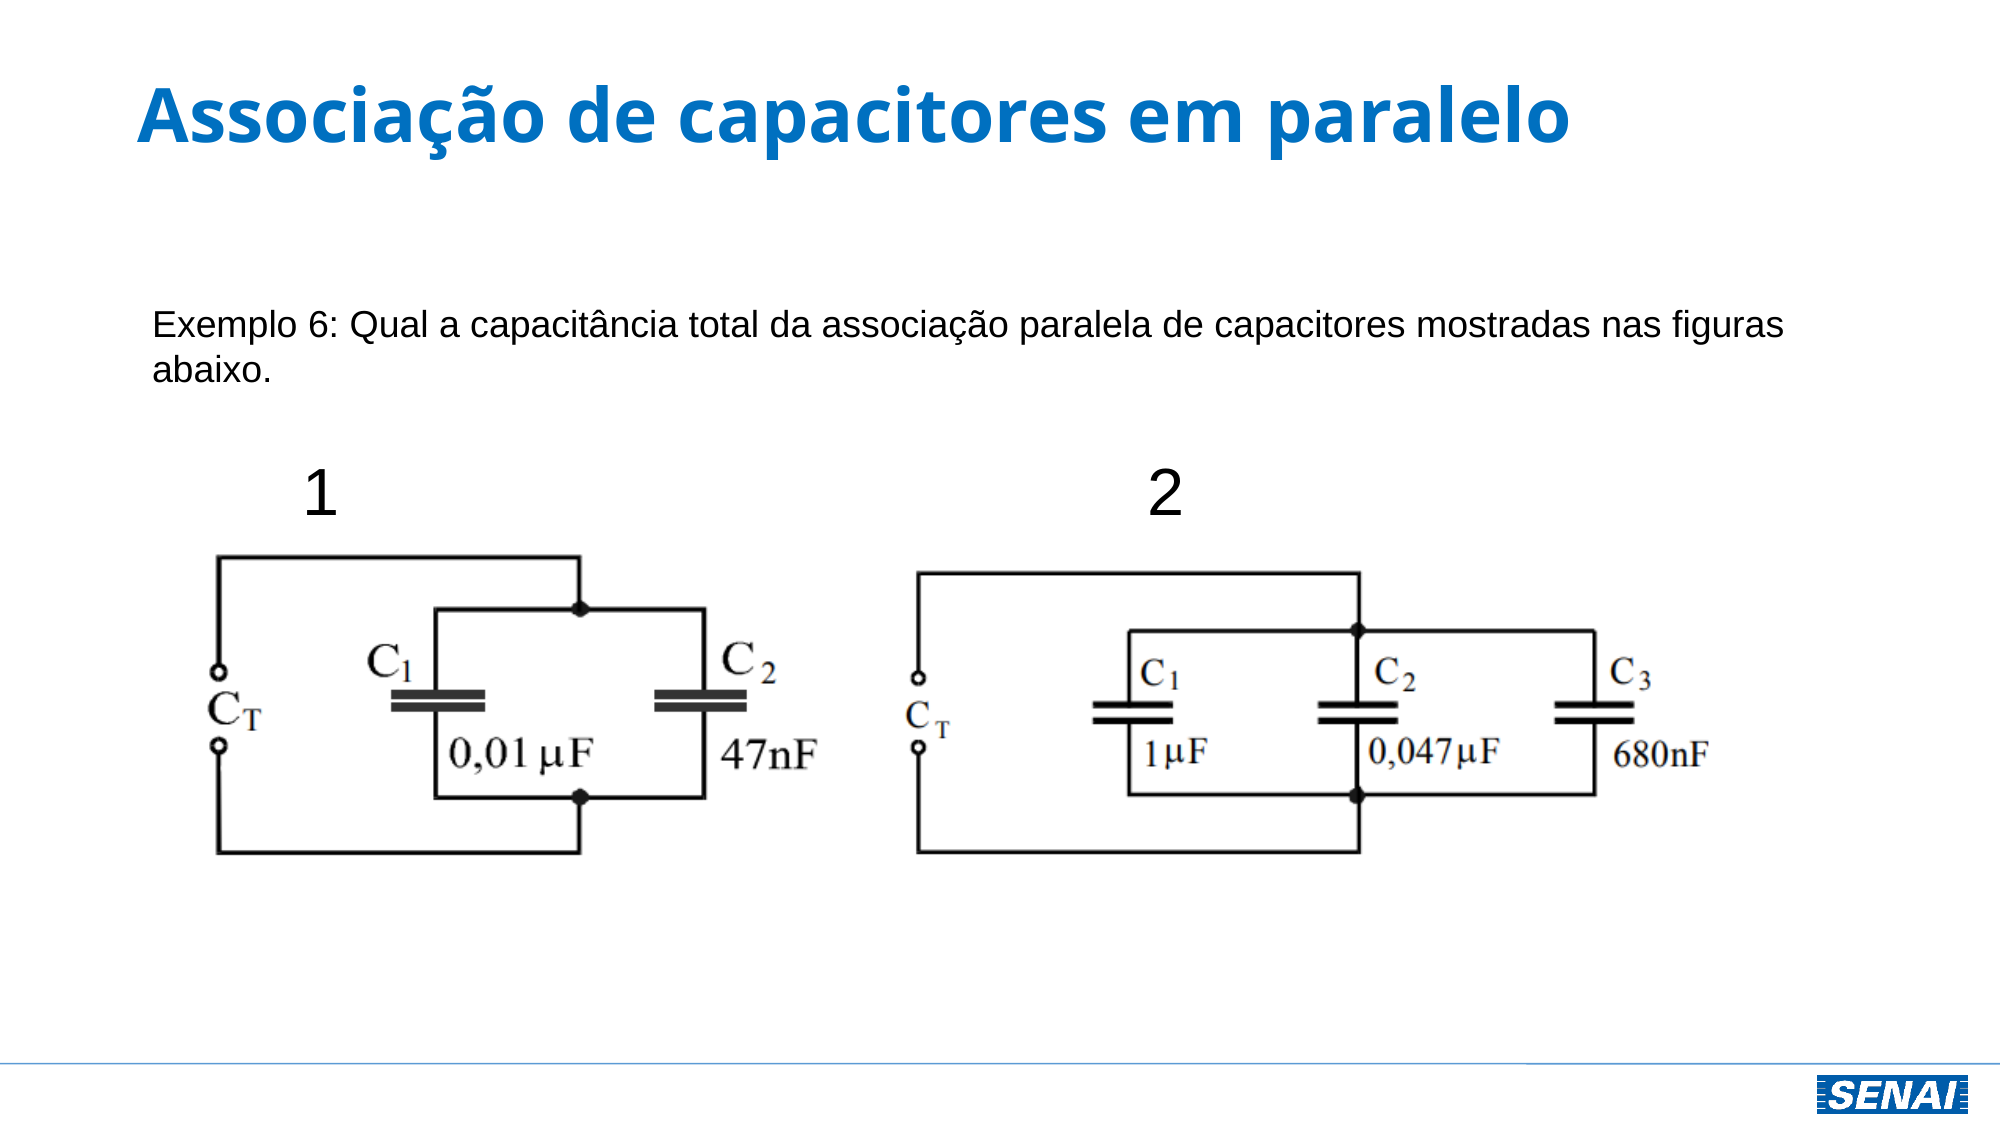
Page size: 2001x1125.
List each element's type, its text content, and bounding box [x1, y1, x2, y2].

text_box 2 [1132, 441, 1200, 536]
picture [1817, 1075, 1968, 1114]
text_box 1 [287, 441, 355, 516]
picture [893, 549, 1765, 893]
title Associação de capacitores em paralelo [137, 59, 1786, 177]
text_box Exemplo 6: Qual a capacitância total da associação paralela de capacitores mostradas nas figuras abaixo. [137, 292, 1802, 397]
picture [171, 517, 874, 893]
